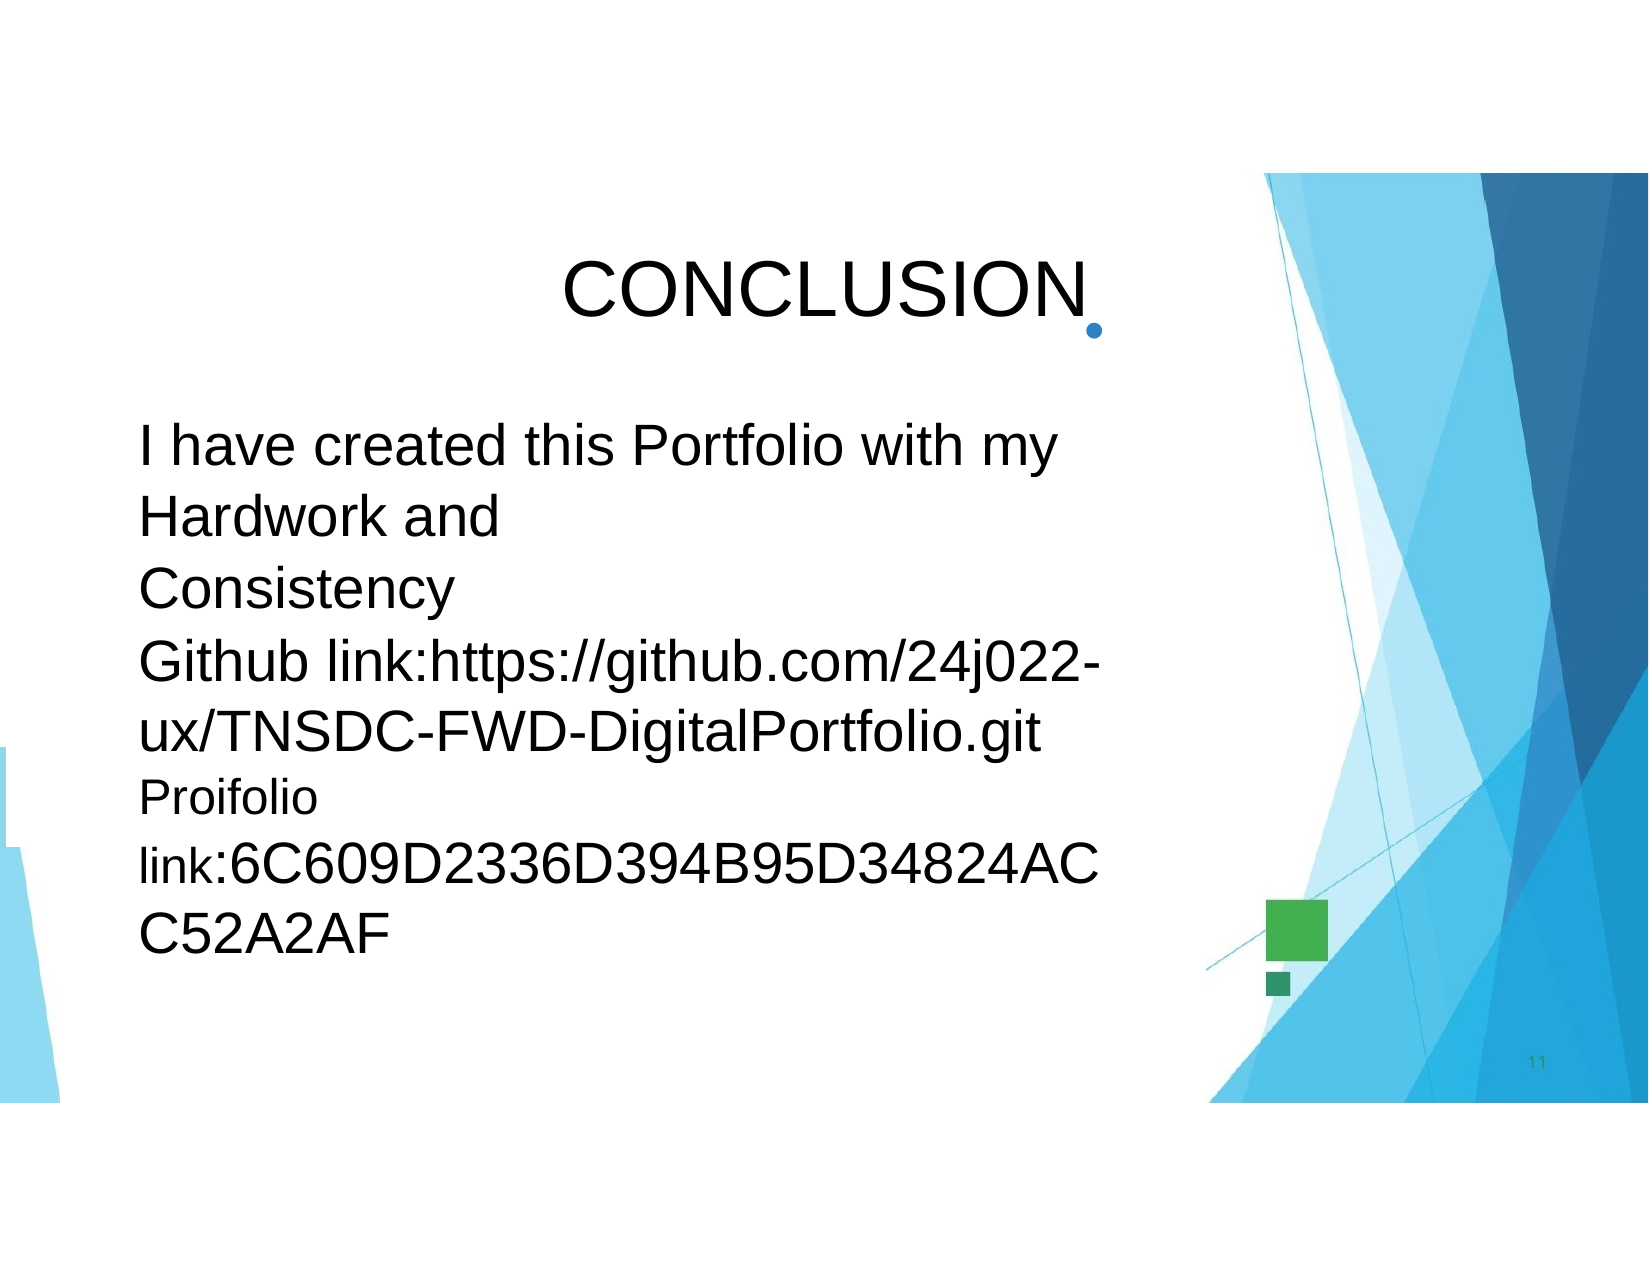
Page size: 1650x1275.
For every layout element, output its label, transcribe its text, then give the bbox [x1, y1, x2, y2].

title CONCLUSION [102, 236, 1548, 450]
text_box [1205, 169, 1649, 1104]
text_box [0, 847, 60, 1103]
text_box • I have created this Portfolio with my Hardwork and Consistency Github link:https://github.com/24j022-ux/TNSDC-FWD-DigitalPortfolio.git Proifolio link:6C609D2336D394B95D34824ACC52A2AF [138, 450, 1106, 1037]
